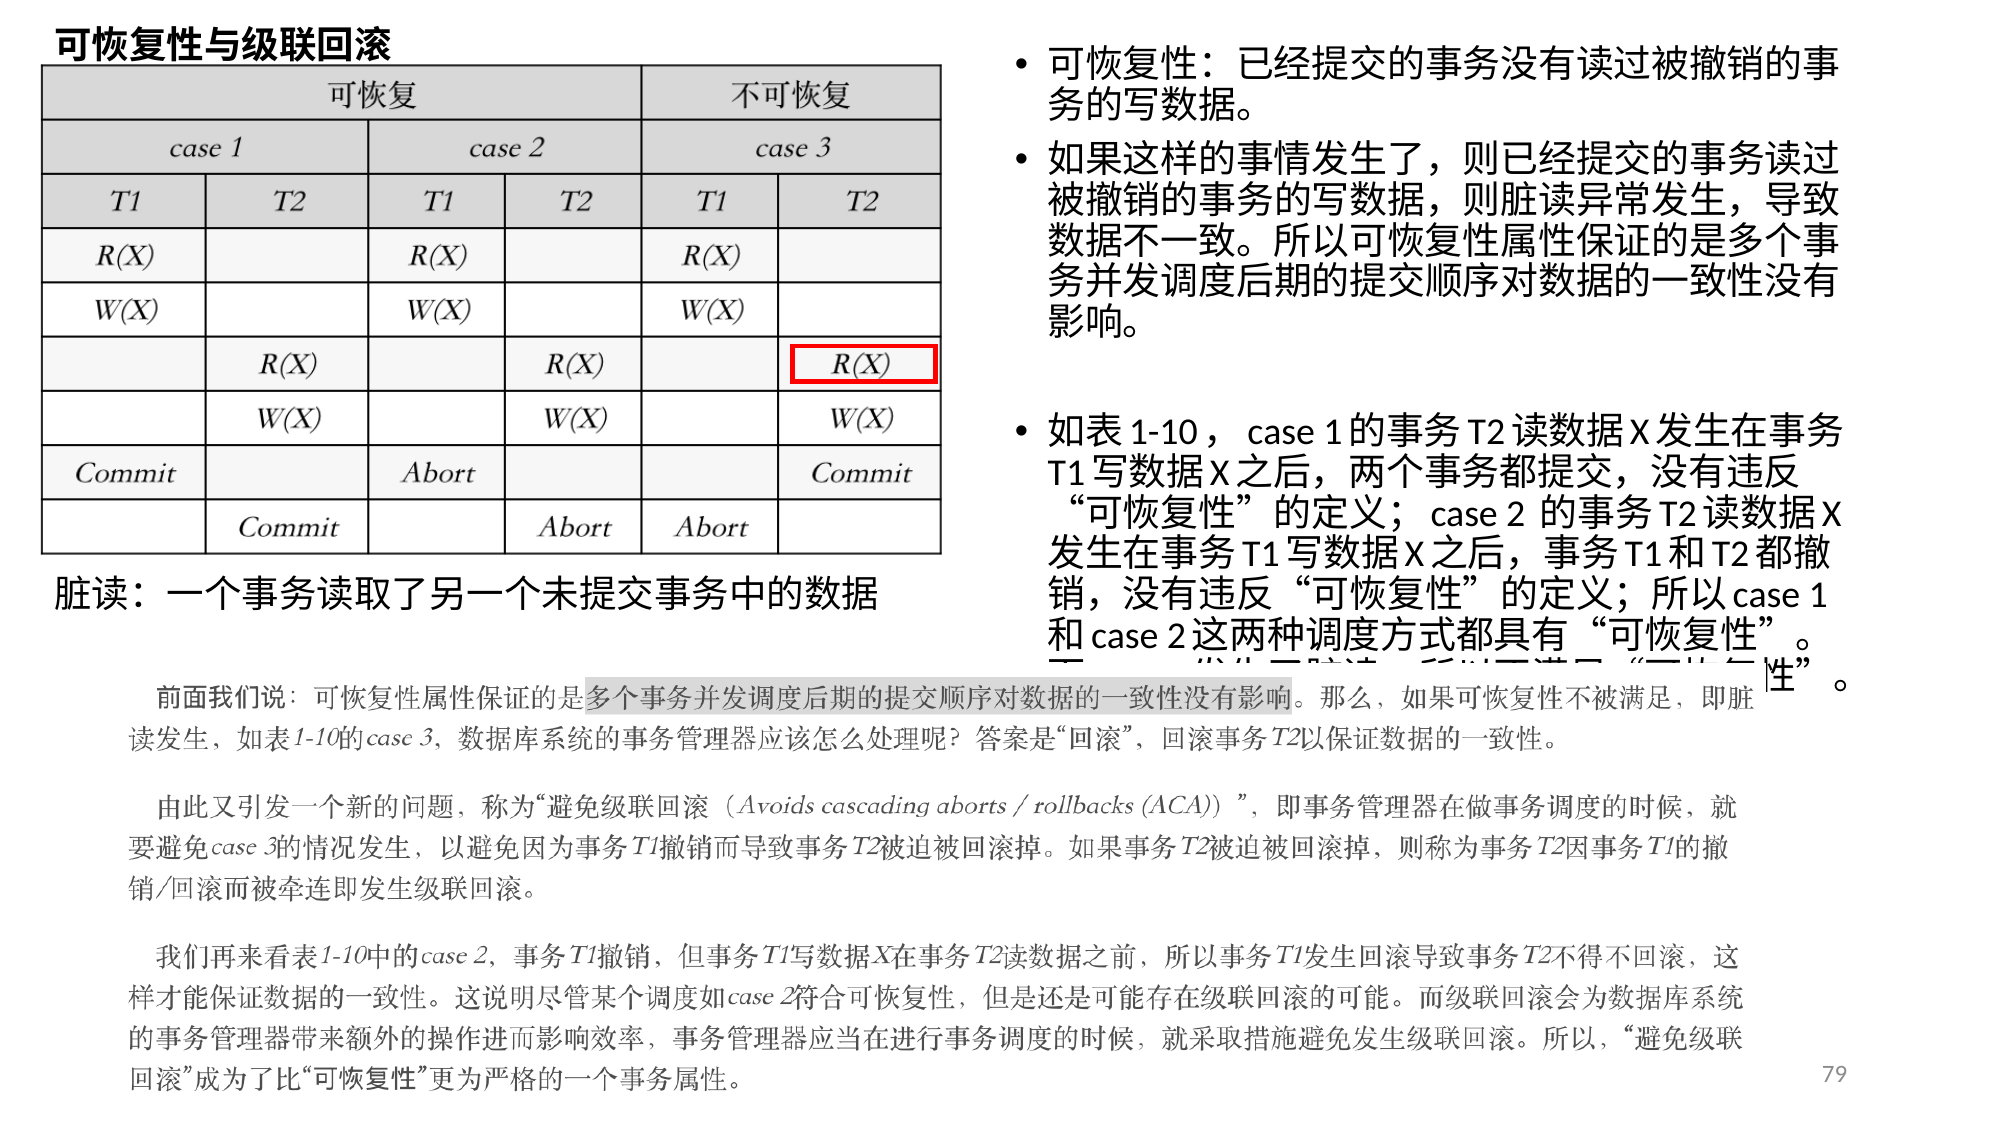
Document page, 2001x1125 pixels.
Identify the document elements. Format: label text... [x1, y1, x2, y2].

text_box 脏读：一个事务读取了另一个未提交事务中的数据 [39, 563, 896, 623]
list 可恢复性：已经提交的事务没有读过被撤销的事务的写数据。 如果这样的事情发生了，则已经提交的事务读过被撤销的事务的写数据，则脏读异常发生，导致数据不一致。所以可恢复性属性保证的是多个事务并发调度后期的提交顺序对数据的一致性没有影响。 如表1-10，case 1的事务T2读数据X发生在事务T1写数据X之后，两个事务都提交，没有违反“可恢复性”的定义；case 2 的事务T2读数据X发生在事务T1写数据X之后，事务T1和T2都撤销，没有违反“可恢复性”的定义；所以case 1和case 2这两种调度方式都具有“可恢复性”。而case 3发生了脏读，所以不满足“可恢复性”。 [999, 37, 1863, 752]
slide_number 79 [1766, 1042, 1863, 1103]
picture [117, 663, 1766, 1120]
picture [19, 56, 947, 563]
text_box 可恢复性与级联回滚 [39, 13, 707, 56]
